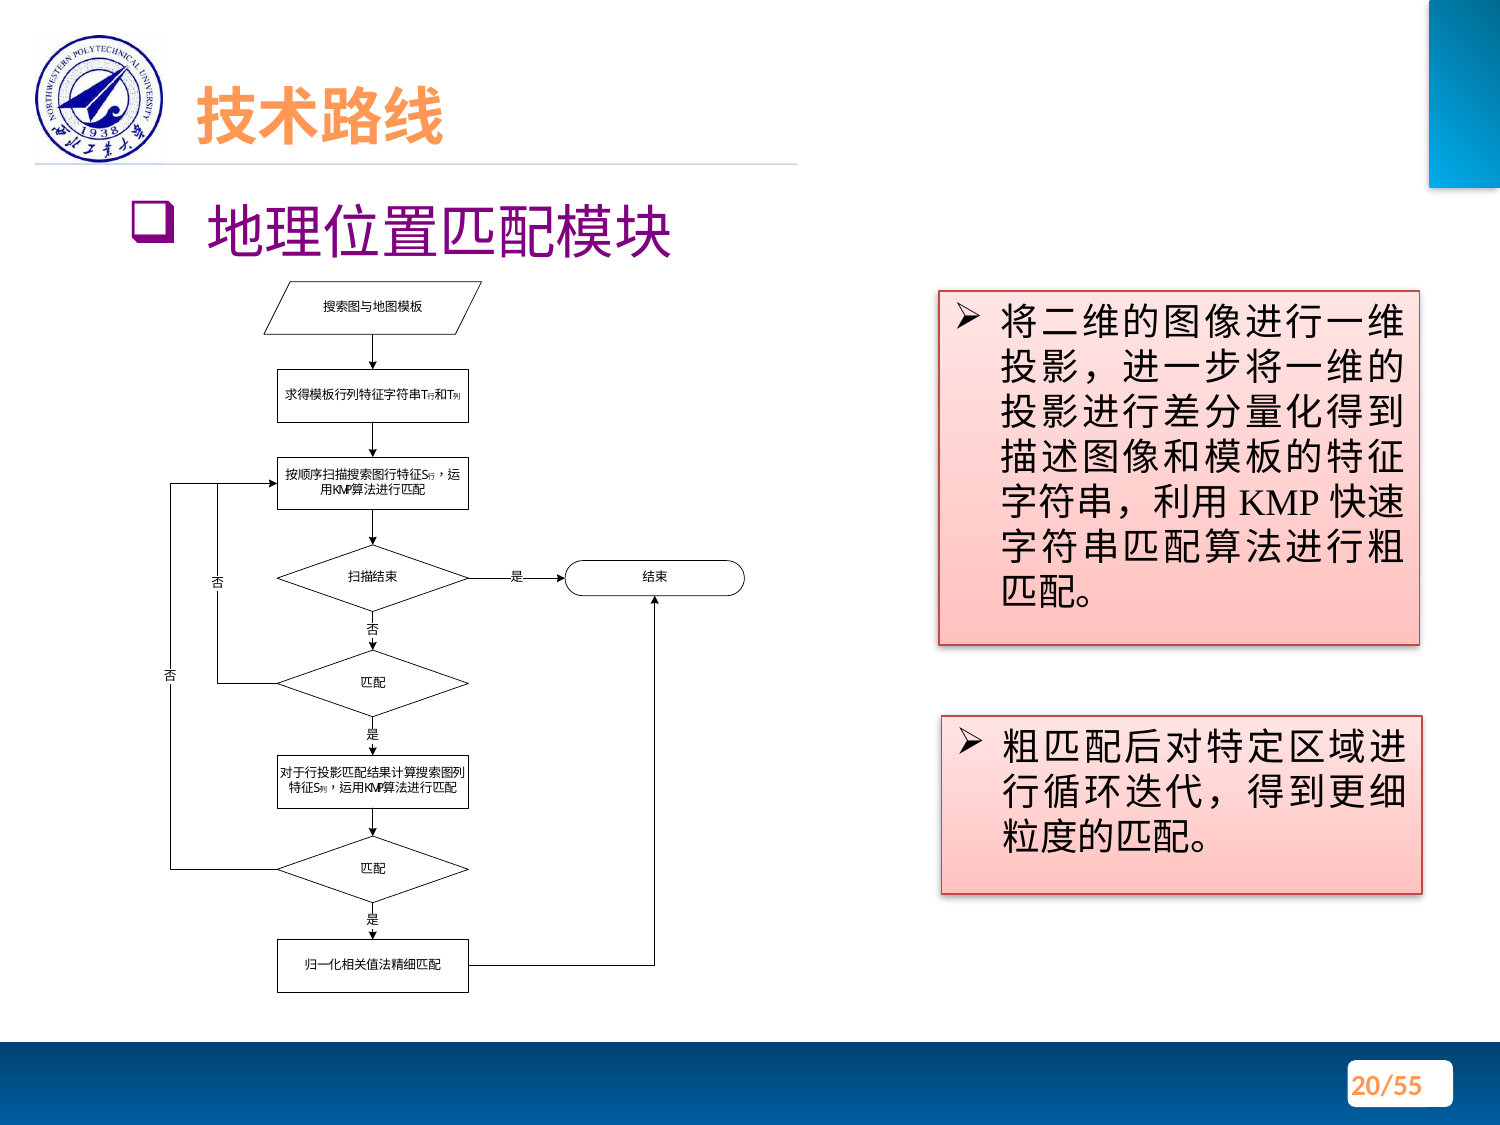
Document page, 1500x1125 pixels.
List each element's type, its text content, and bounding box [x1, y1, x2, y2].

picture [35, 93, 163, 163]
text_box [137, 272, 753, 1001]
picture [35, 35, 163, 40]
picture [35, 47, 163, 92]
text_box 地理位置匹配模块 [112, 187, 1235, 273]
text_box 粗匹配后对特定区域进行循环迭代，得到更细粒度的匹配。 [941, 715, 1423, 895]
text_box 将二维的图像进行一维投影，进一步将一维的投影进行差分量化得到描述图像和模板的特征字符串，利用KMP快速字符串匹配算法进行粗匹配。 [938, 290, 1420, 646]
slide_number 20/55 [1304, 1053, 1444, 1114]
picture [35, 41, 163, 46]
text_box 技术路线 [180, 66, 1459, 159]
